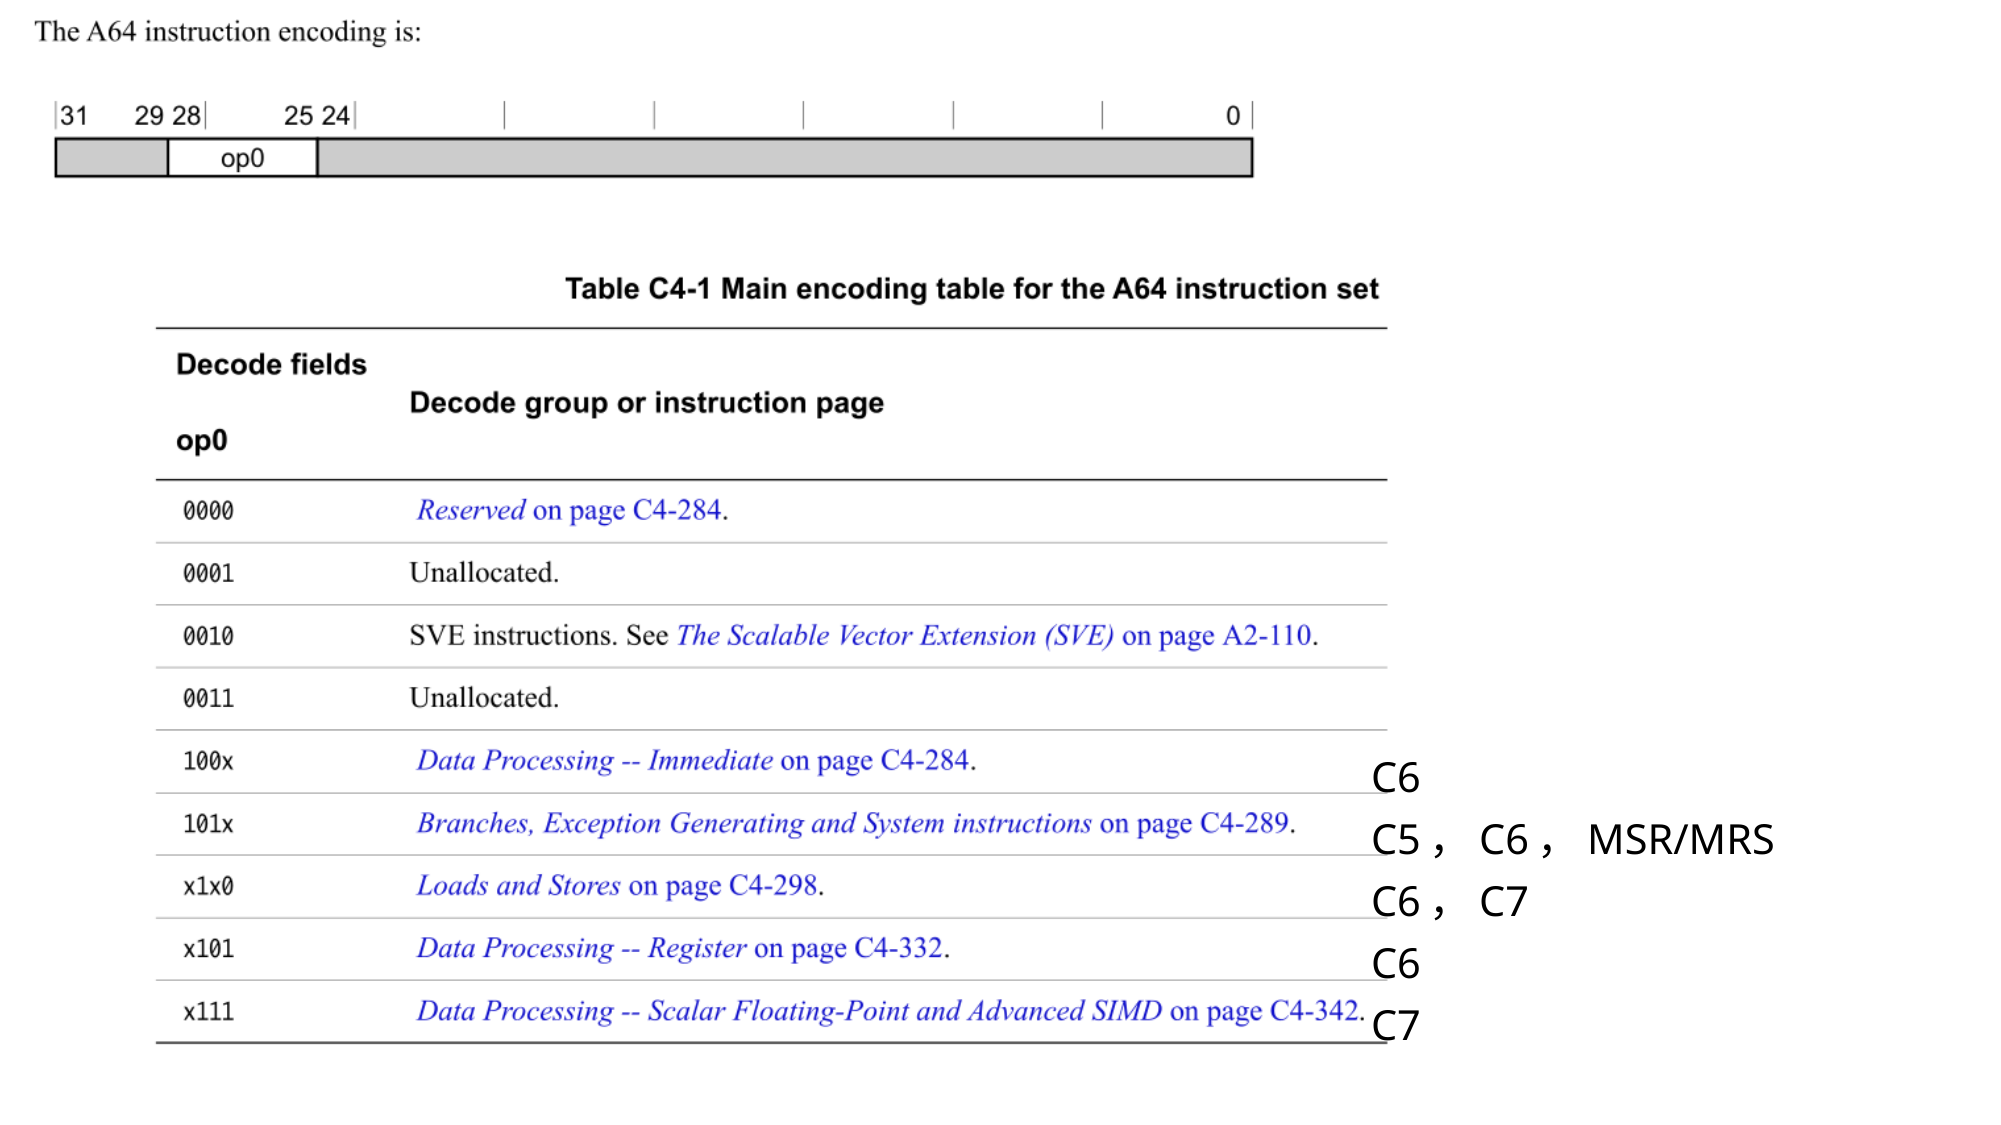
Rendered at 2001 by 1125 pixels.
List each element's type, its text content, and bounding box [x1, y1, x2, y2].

picture [10, 9, 1439, 1060]
subtitle C6 C5，C6，MSR/MRS C6，C7 C6 C7 [1439, 748, 1816, 1060]
